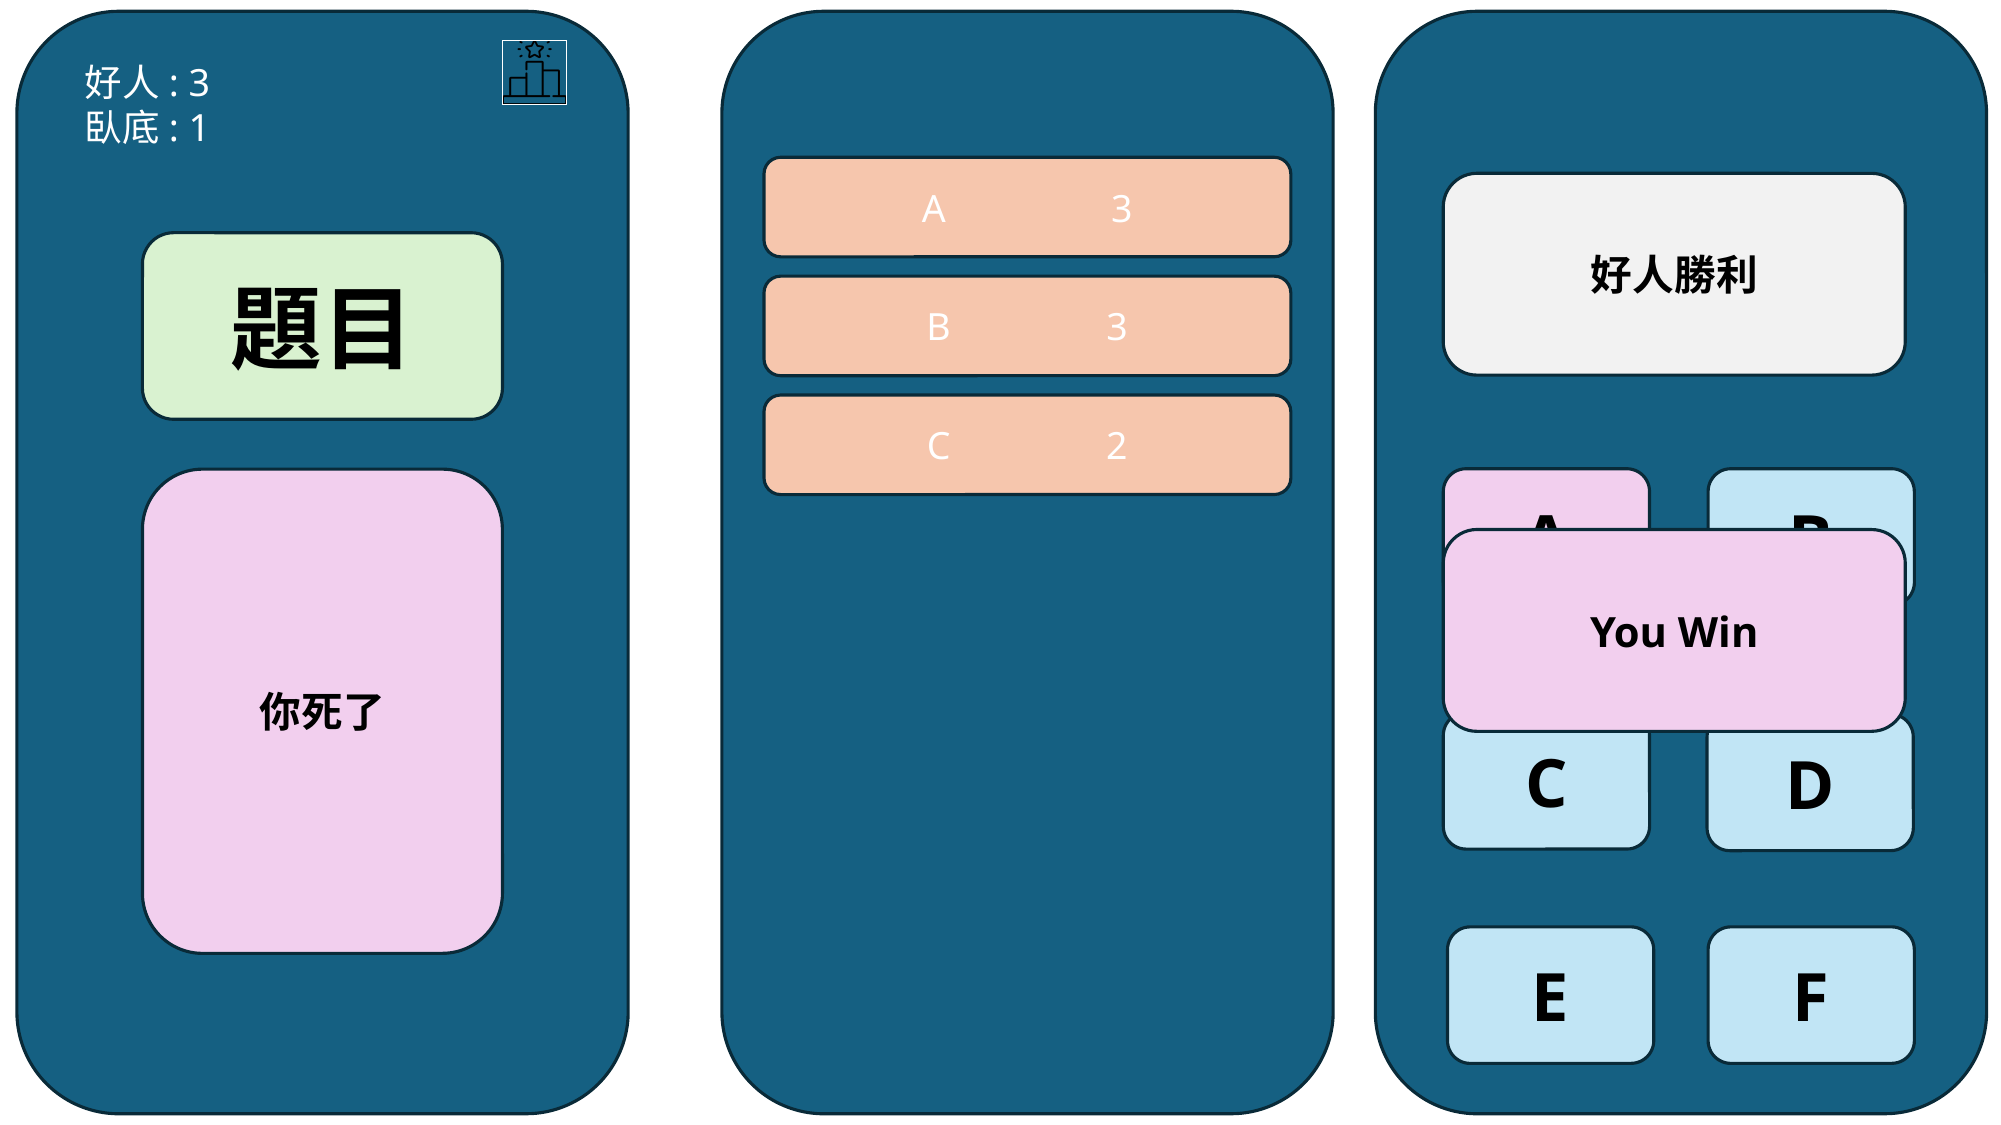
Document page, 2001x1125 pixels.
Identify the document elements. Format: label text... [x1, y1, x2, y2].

text_box B [1706, 467, 1916, 602]
picture [501, 39, 567, 105]
text_box A 3 [762, 155, 1293, 259]
text_box 好人: 3 臥底: 1 [69, 51, 409, 156]
text_box C 2 [762, 393, 1293, 497]
text_box 題目 [140, 231, 505, 421]
text_box [1373, 9, 1989, 1116]
text_box D [1705, 716, 1915, 853]
text_box C [1441, 719, 1652, 851]
text_box You Win [1441, 527, 1907, 733]
text_box [720, 9, 1335, 1116]
text_box 好人勝利 [1441, 171, 1907, 377]
text_box F [1706, 925, 1916, 1065]
text_box E [1445, 925, 1656, 1065]
text_box 你死了 [140, 467, 505, 955]
text_box [15, 9, 630, 1116]
text_box B 3 [762, 274, 1293, 378]
text_box A [1441, 467, 1652, 558]
